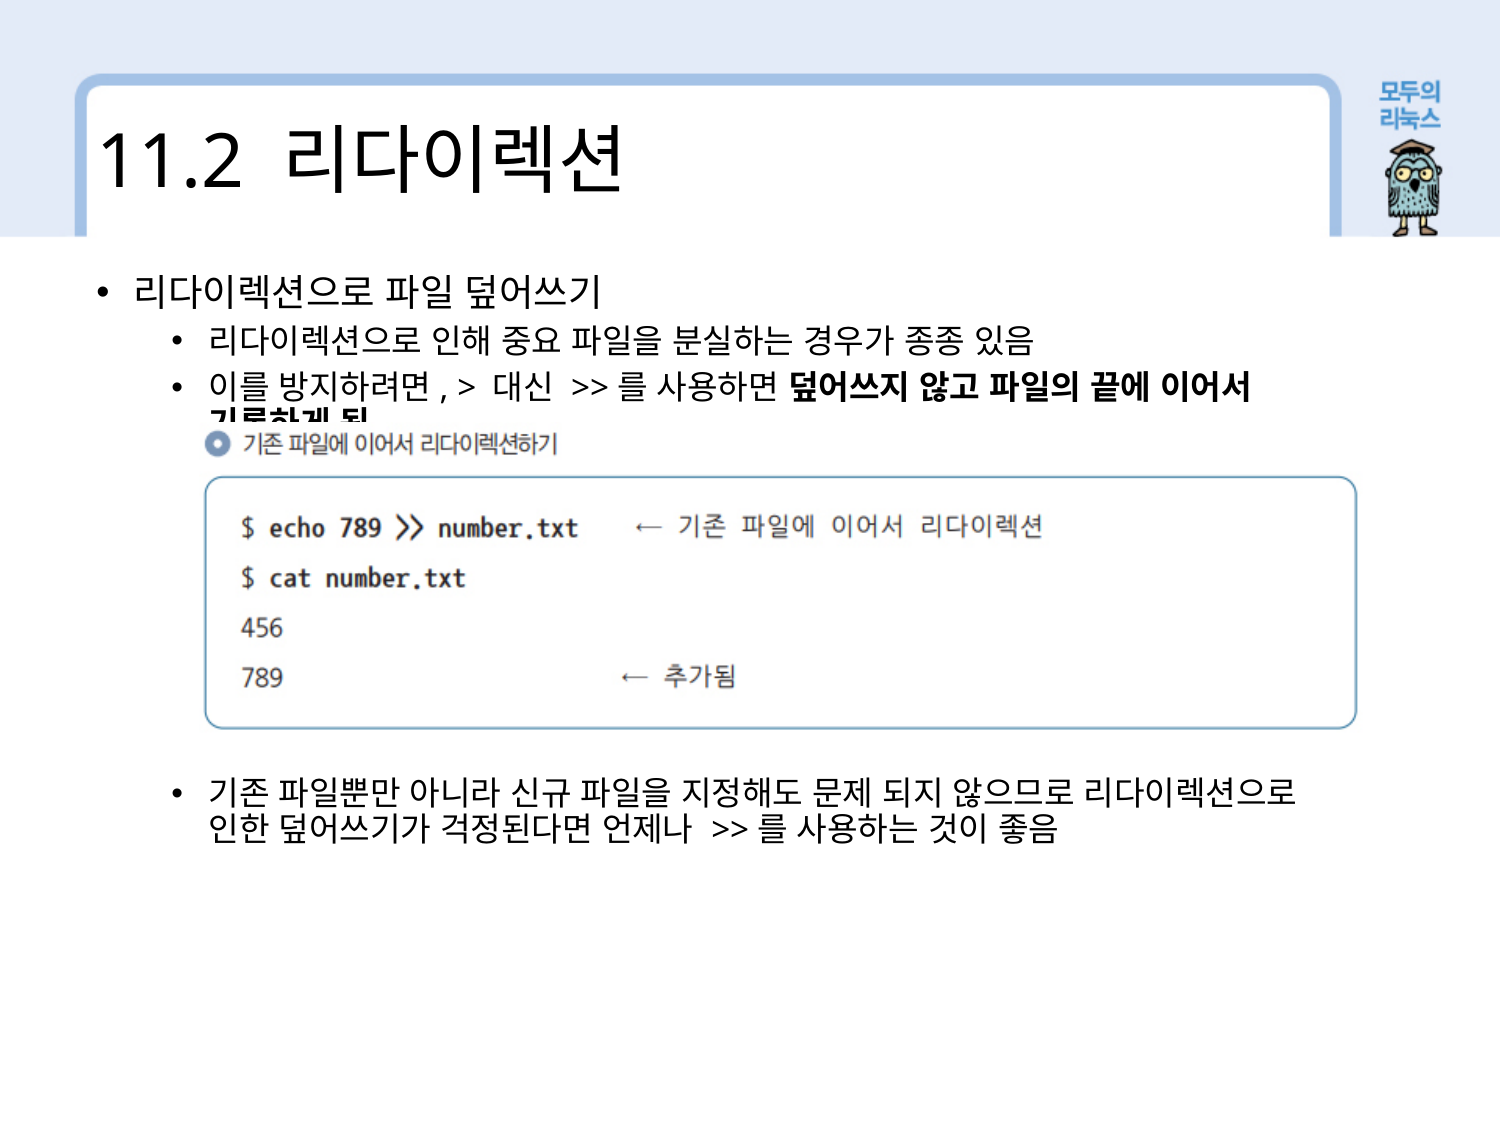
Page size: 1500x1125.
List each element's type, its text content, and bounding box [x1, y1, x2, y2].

picture [0, 0, 1500, 1125]
text_box 11.2 리다이렉션 [81, 115, 1335, 221]
text_box 리다이렉션으로 파일 덮어쓰기 리다이렉션으로 인해 중요 파일을 분실하는 경우가 종종 있음 이를 방지하려면, > 대신 >>를 사용하면 덮어쓰지 않고 파일의 끝에 이어서 기록하게 됨 기존 파일뿐만 아니라 신규 파일을 지정해도 문제 되지 않으므로 리다이렉션으로 인한 덮어쓰기가 걱정된다면 언제나 >>를 사용하는 것이 좋음 [81, 266, 1377, 1024]
